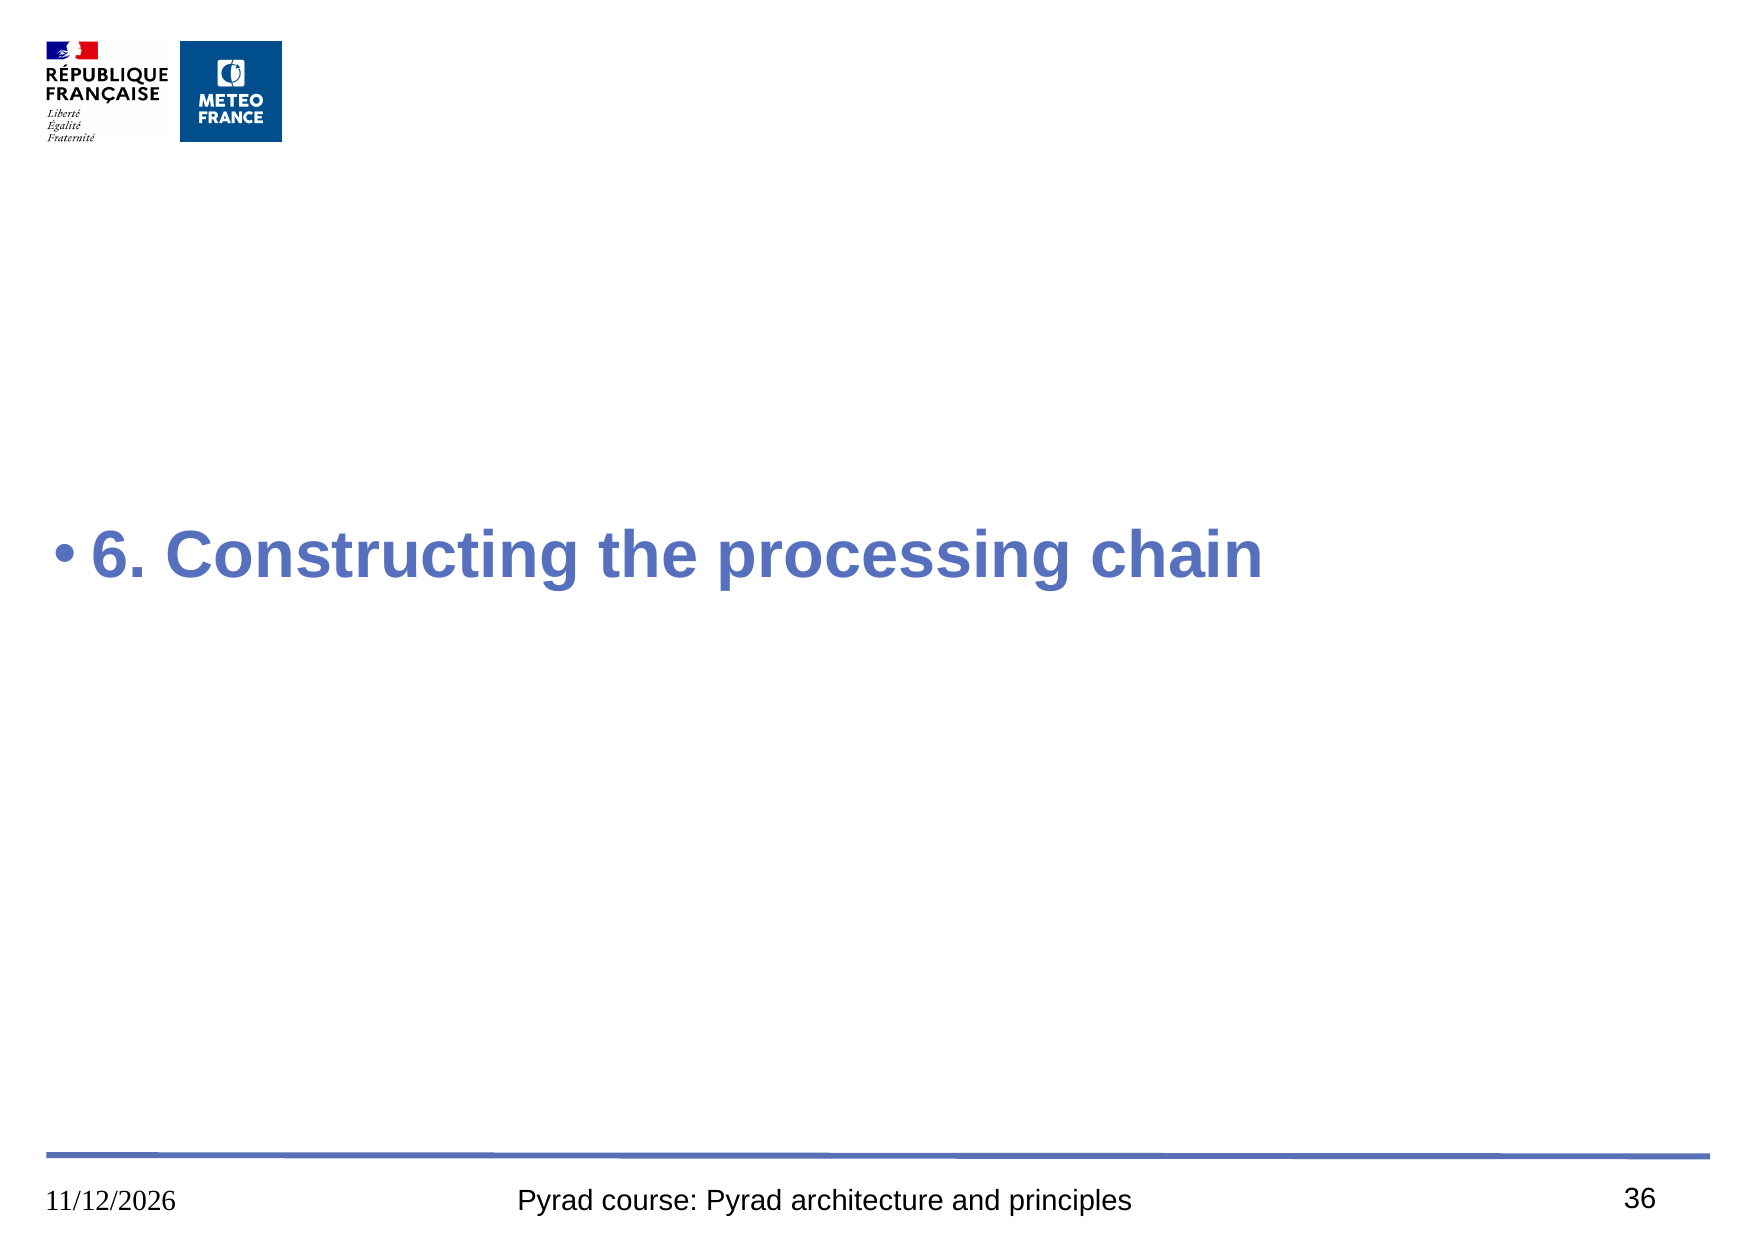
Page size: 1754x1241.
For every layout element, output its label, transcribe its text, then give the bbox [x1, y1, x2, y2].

slide_number 36 [1554, 1179, 1726, 1214]
footer Pyrad course: Pyrad architecture and principles [454, 1181, 1428, 1241]
picture [180, 41, 282, 142]
picture [46, 41, 172, 142]
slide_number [44, 1181, 454, 1241]
subtitle 6. Constructing the processing chain [53, 321, 1440, 791]
